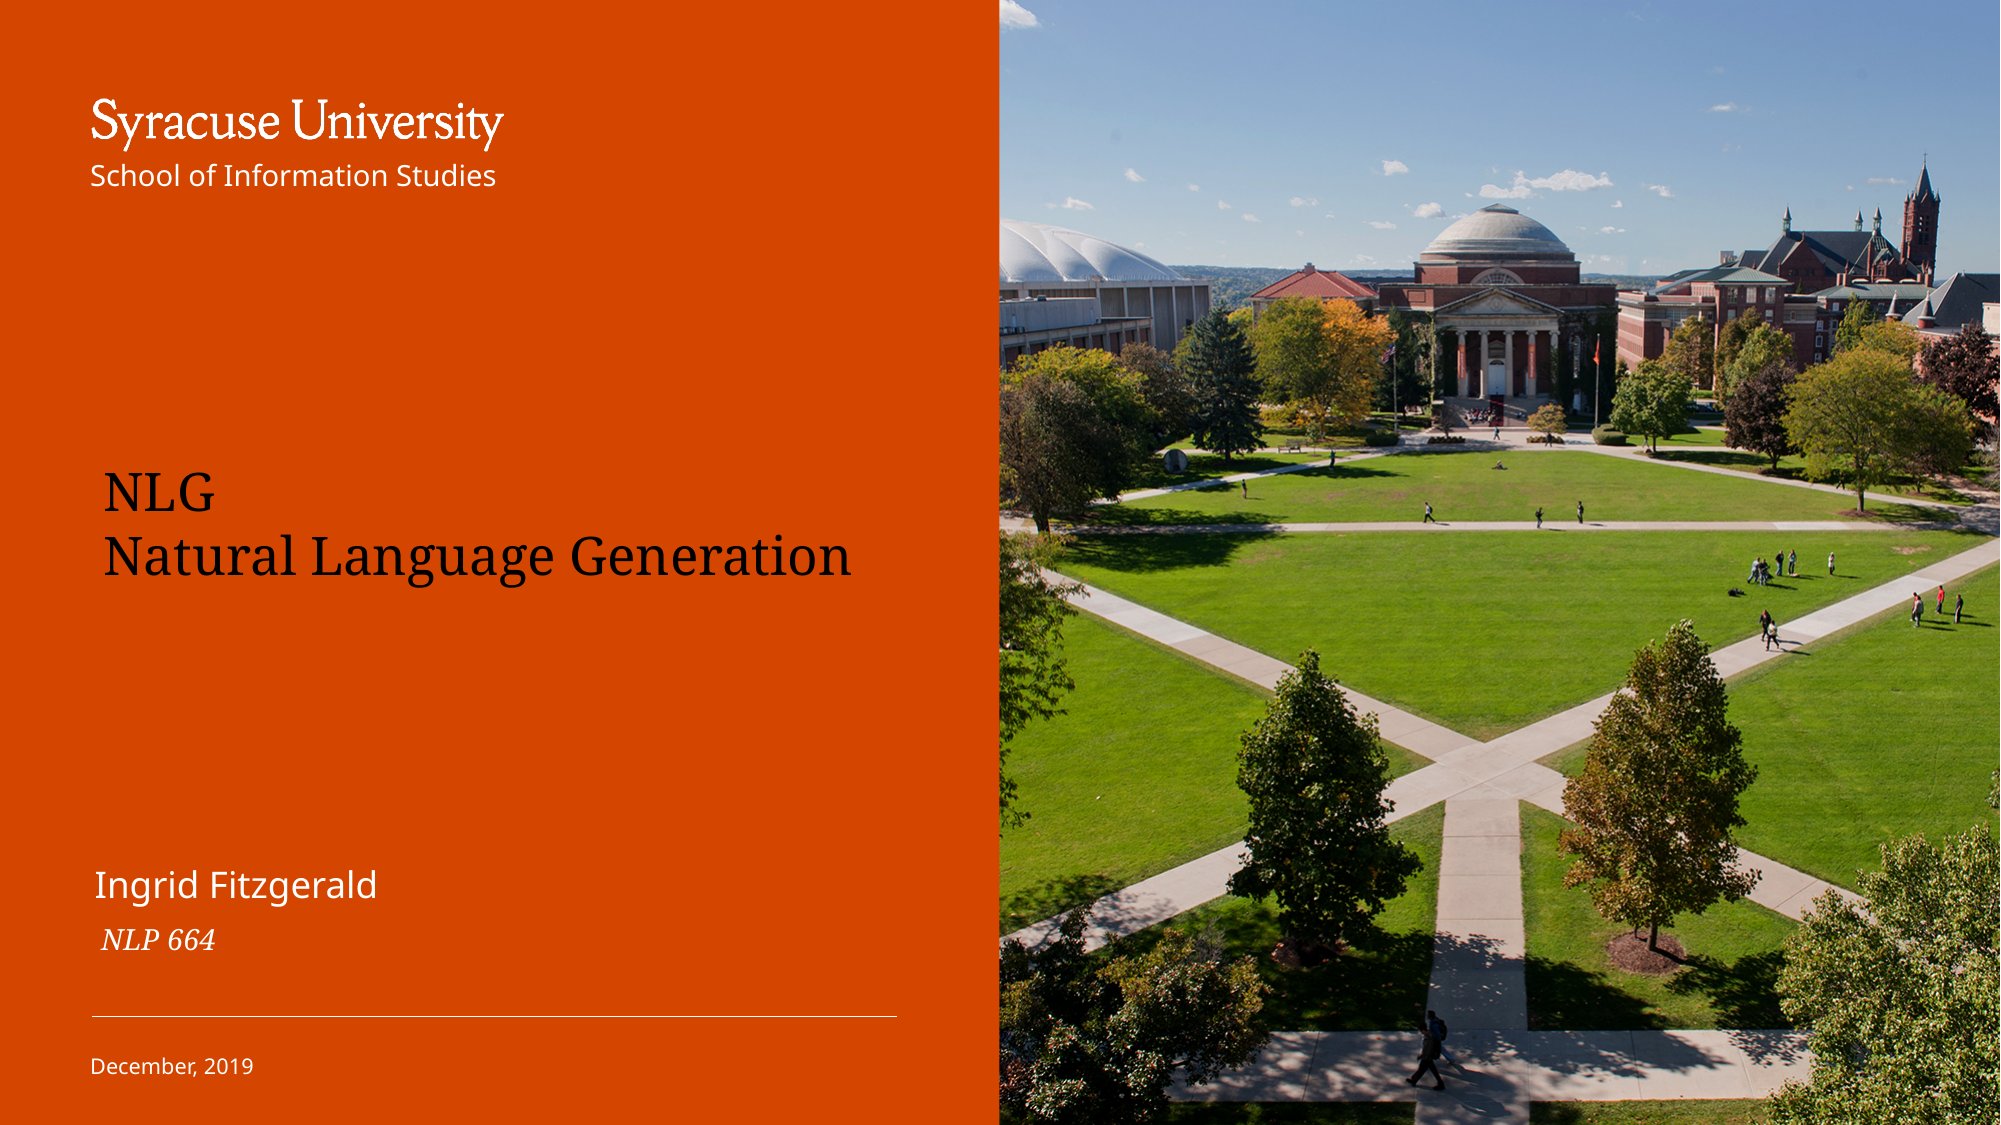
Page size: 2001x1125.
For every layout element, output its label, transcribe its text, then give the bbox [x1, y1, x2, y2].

list School of Information Studies [75, 149, 906, 251]
title NLG Natural Language Generation [88, 448, 999, 850]
picture [90, 92, 510, 149]
list Ingrid Fitzgerald [79, 854, 910, 914]
list December, 2019 [75, 1044, 906, 1086]
picture [999, 0, 2000, 1125]
list NLP 664 [85, 913, 906, 1021]
